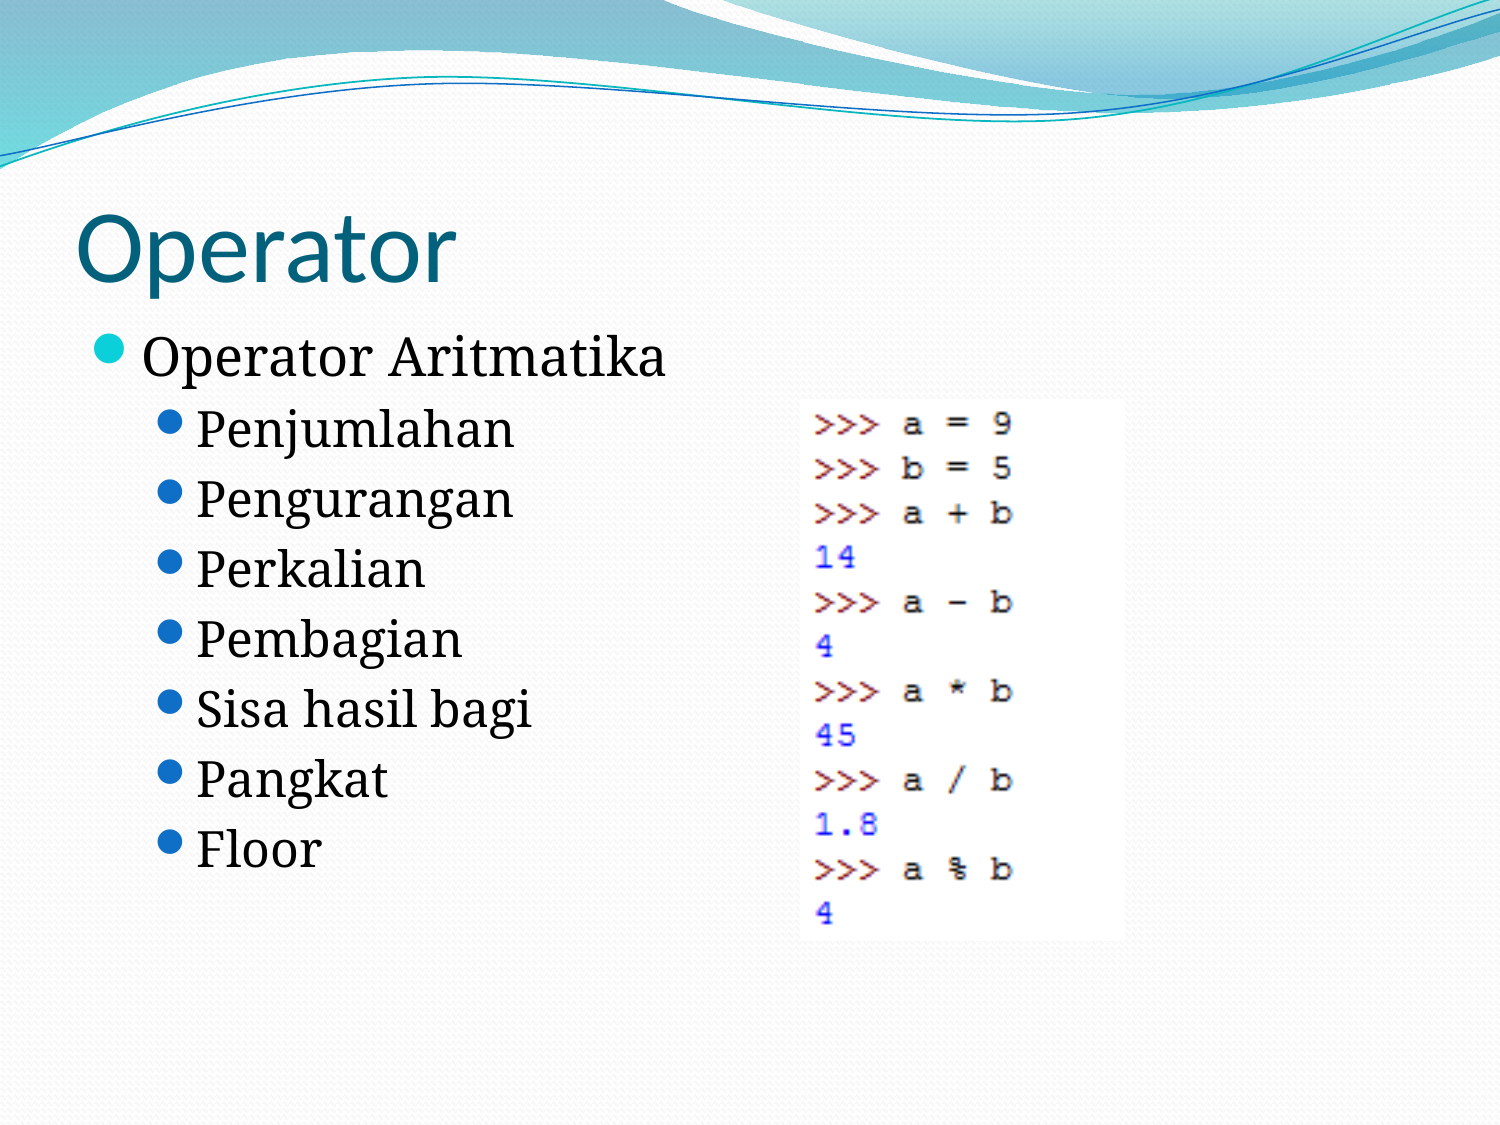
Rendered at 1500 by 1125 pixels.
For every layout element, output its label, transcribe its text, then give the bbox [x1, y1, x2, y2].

picture [799, 399, 1126, 941]
list Operator Aritmatika Penjumlahan Pengurangan Perkalian Pembagian Sisa hasil bagi Pangkat Floor [75, 314, 738, 1043]
title Operator [75, 115, 1425, 303]
